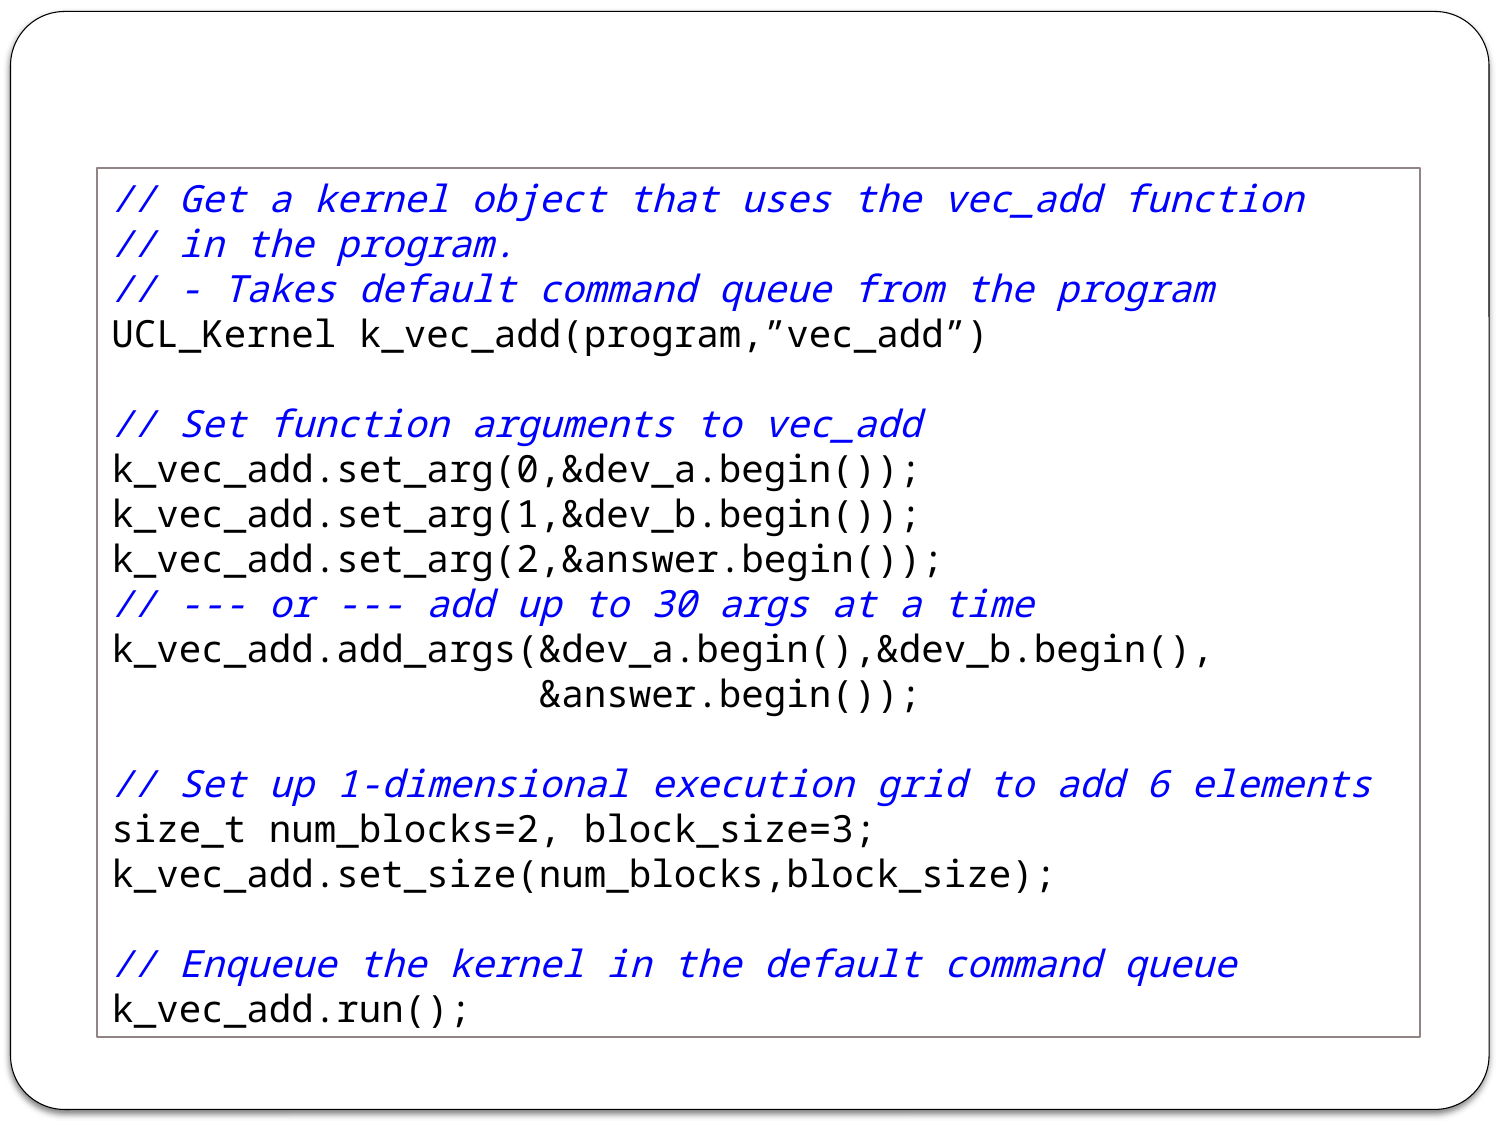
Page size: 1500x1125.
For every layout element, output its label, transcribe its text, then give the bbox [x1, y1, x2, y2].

text_box // Get a kernel object that uses the vec_add function // in the program. // - Takes default command queue from the program UCL_Kernel k_vec_add(program,”vec_add”) // Set function arguments to vec_add k_vec_add.set_arg(0,&dev_a.begin()); k_vec_add.set_arg(1,&dev_b.begin()); k_vec_add.set_arg(2,&answer.begin()); // --- or --- add up to 30 args at a time k_vec_add.add_args(&dev_a.begin(),&dev_b.begin(), &answer.begin()); // Set up 1-dimensional execution grid to add 6 elements size_t num_blocks=2, block_size=3; k_vec_add.set_size(num_blocks,block_size); // Enqueue the kernel in the default command queue k_vec_add.run(); [96, 167, 1421, 1038]
